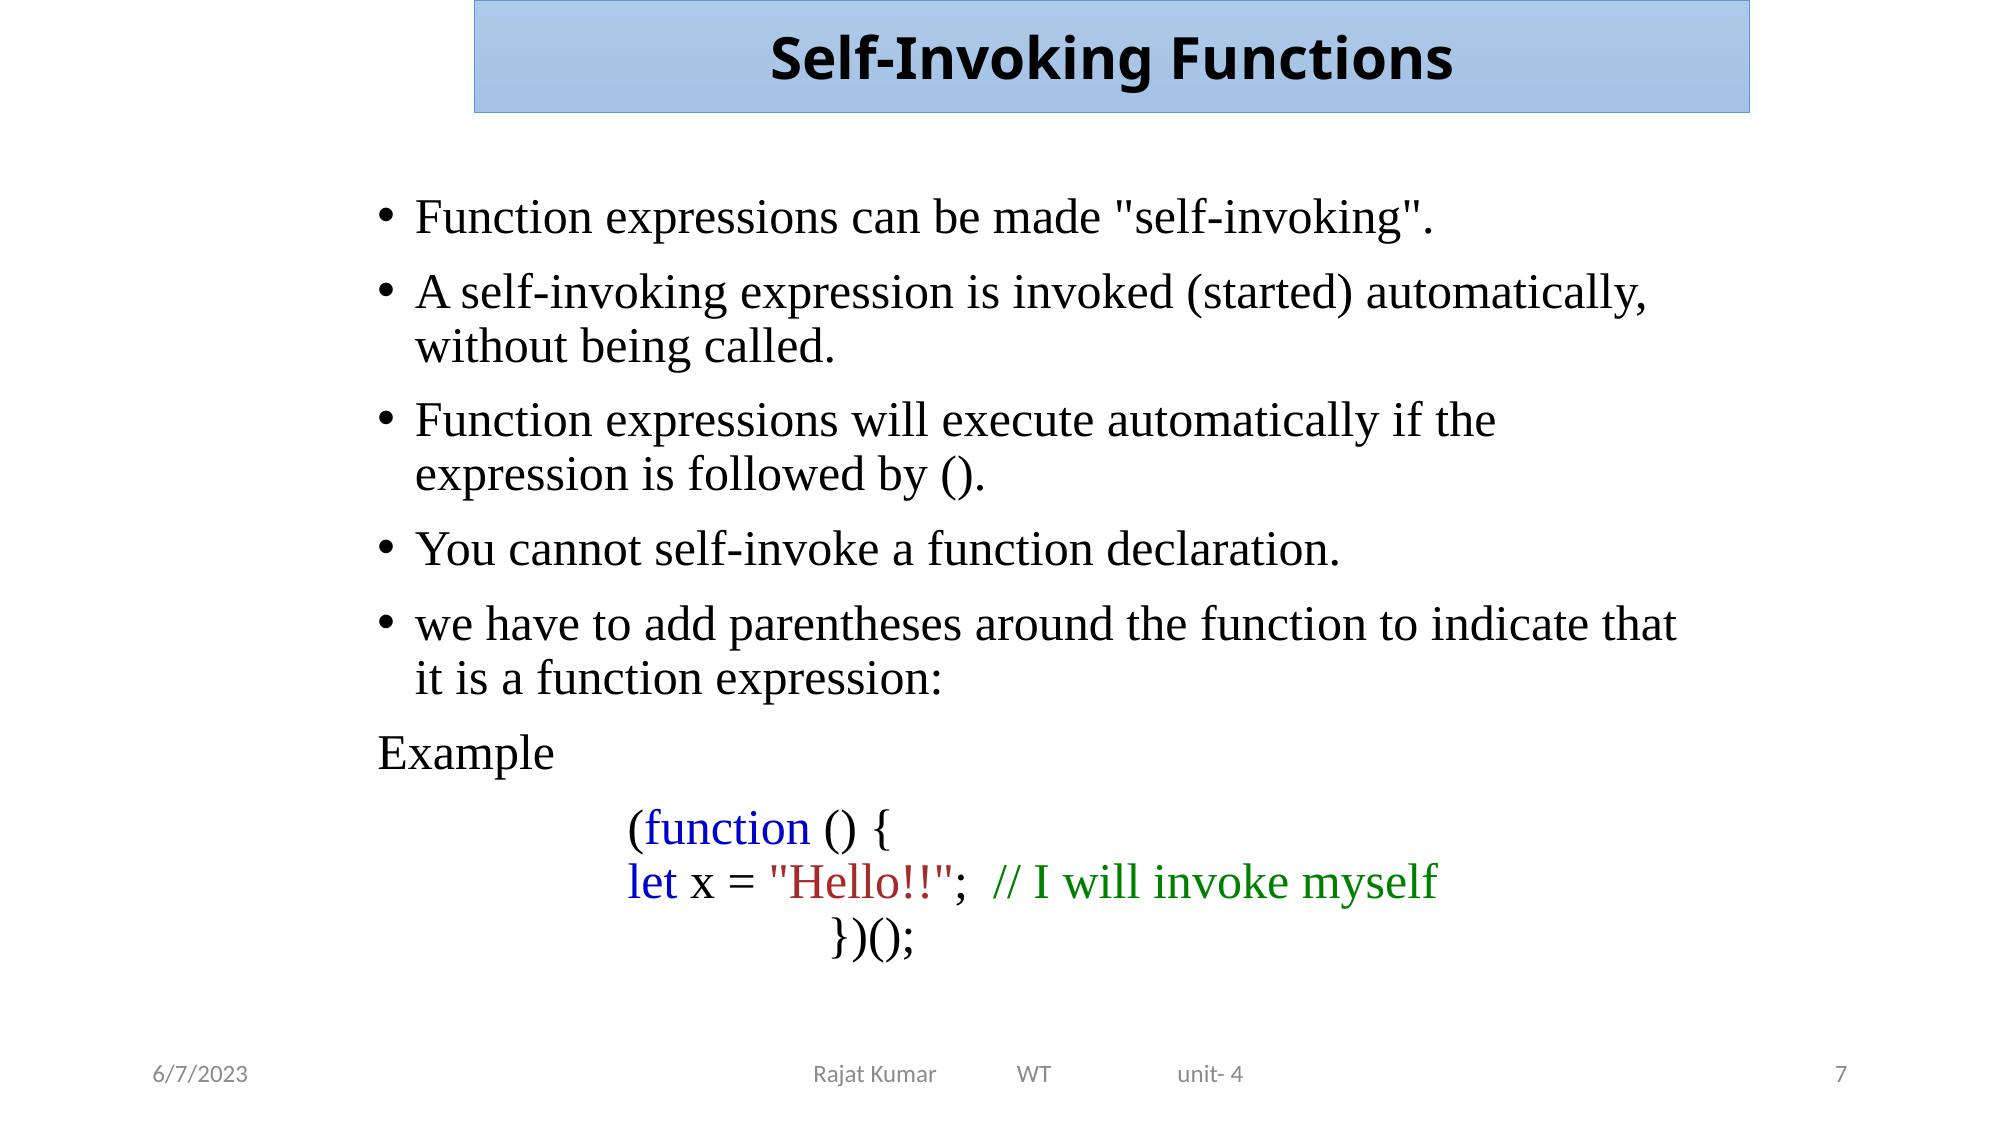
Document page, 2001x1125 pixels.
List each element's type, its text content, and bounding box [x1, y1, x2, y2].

slide_number 7 [1412, 1042, 1863, 1103]
list Function expressions can be made "self-invoking". A self-invoking expression is invoked (started) automatically, without being called. Function expressions will execute automatically if the expression is followed by (). You cannot self-invoke a function declaration. we have to add parentheses around the function to indicate that it is a function expression: Example (function () { let x = "Hello!!"; // I will invoke myself })(); [362, 182, 1713, 1125]
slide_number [137, 1042, 588, 1103]
text_box Self-Invoking Functions [474, 0, 1750, 113]
footer Rajat Kumar WT unit- 4 [662, 1042, 1412, 1103]
